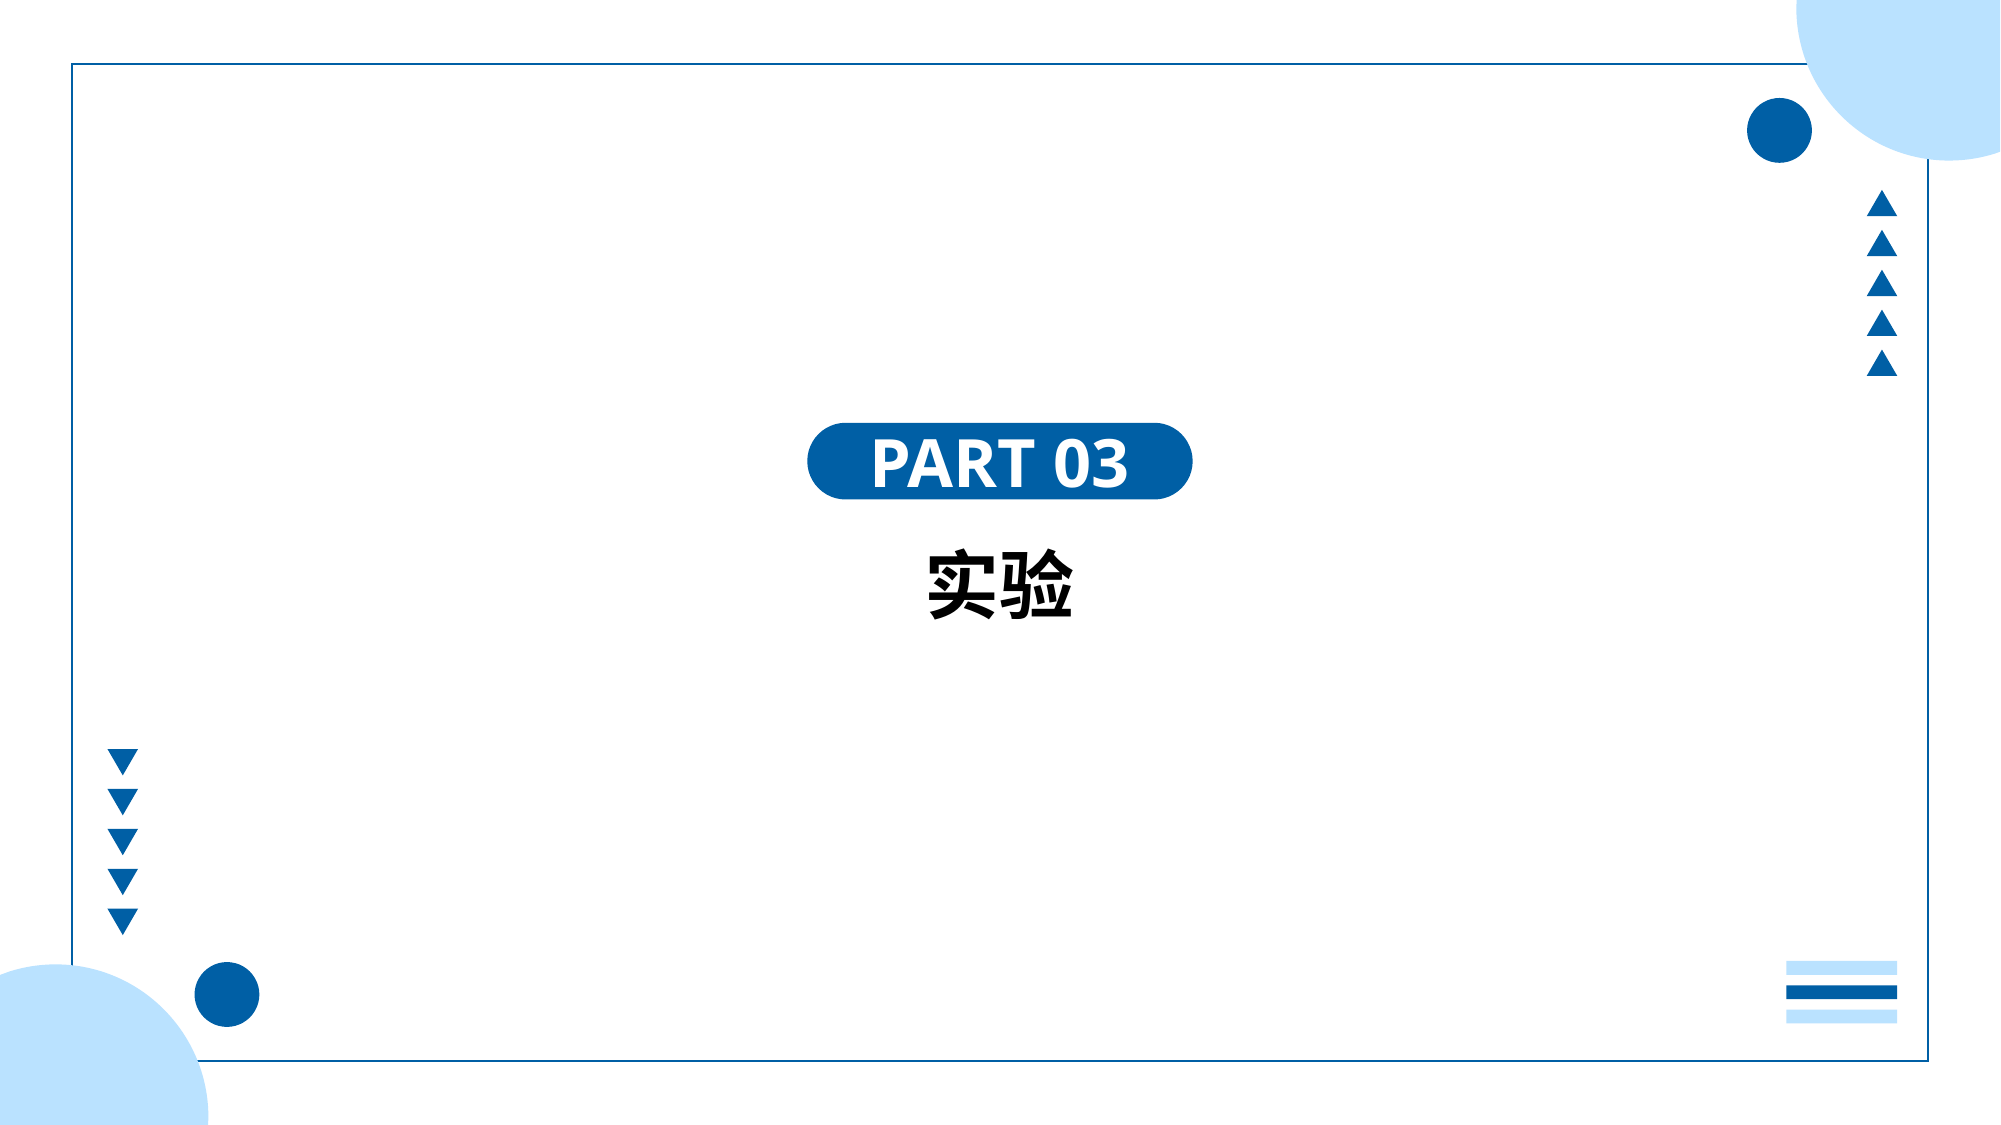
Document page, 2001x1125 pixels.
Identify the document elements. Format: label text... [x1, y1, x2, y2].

text_box 实验 [729, 538, 1271, 629]
text_box PART 03 [806, 421, 1194, 501]
